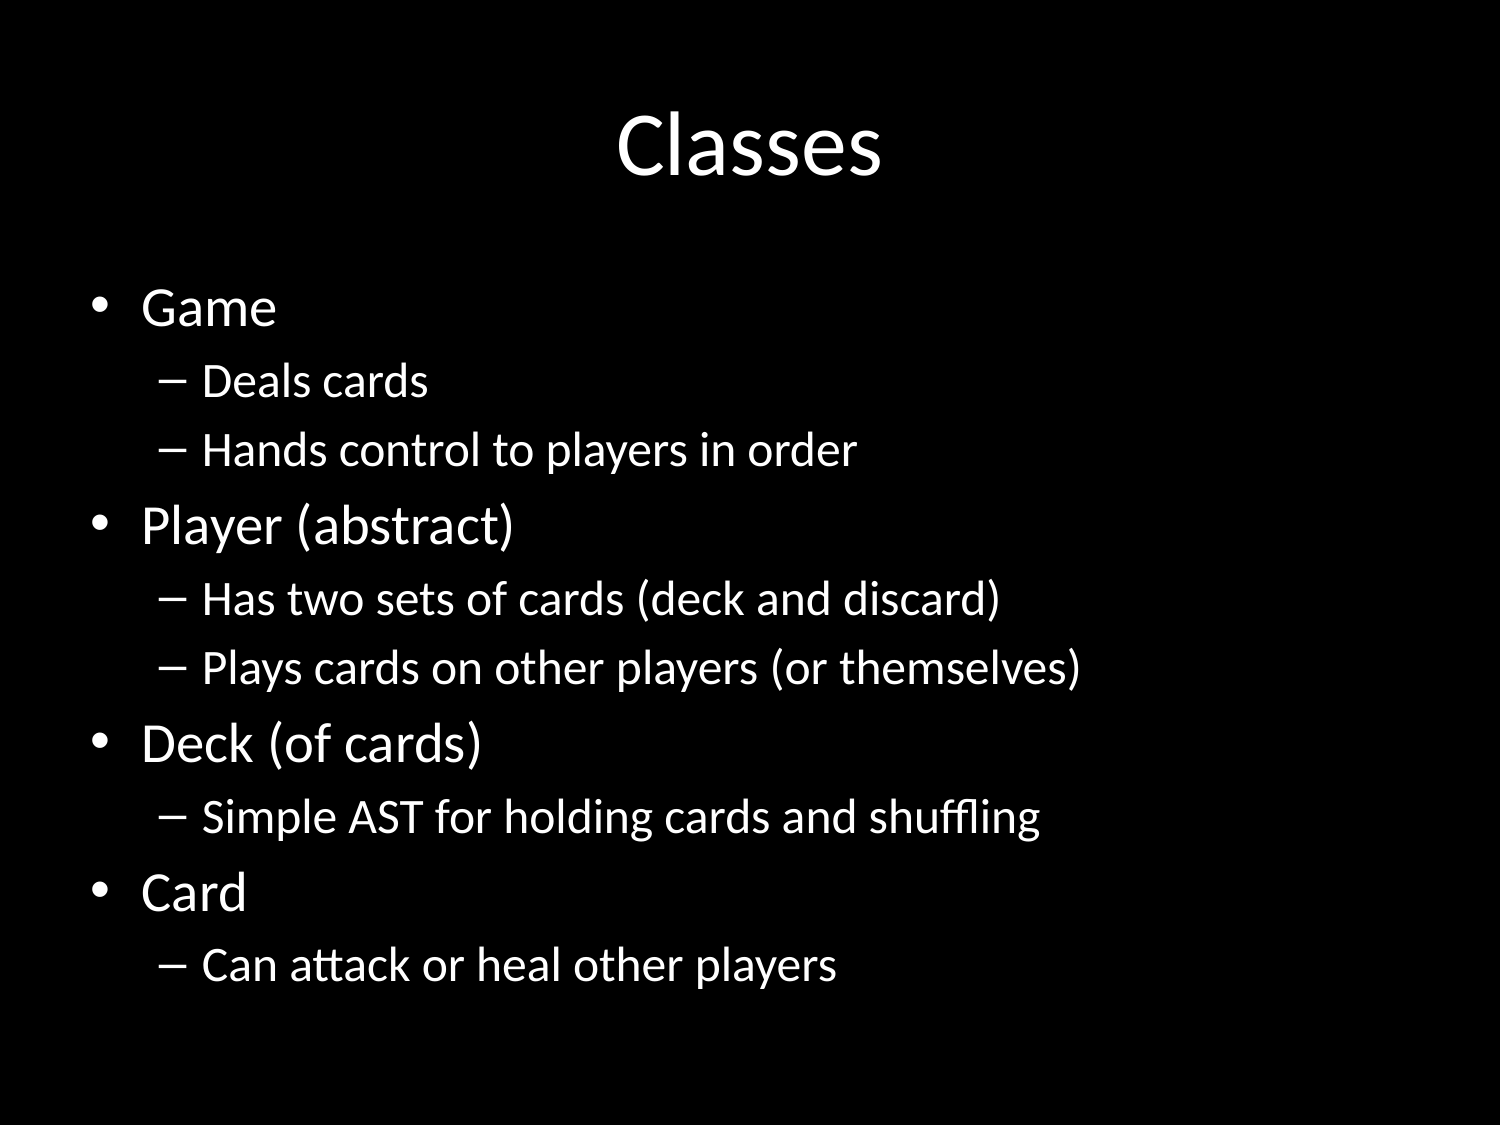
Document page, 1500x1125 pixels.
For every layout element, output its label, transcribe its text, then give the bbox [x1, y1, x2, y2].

title Classes [75, 45, 1425, 233]
list Game Deals cards Hands control to players in order Player (abstract) Has two sets of cards (deck and discard) Plays cards on other players (or themselves) Deck (of cards) Simple AST for holding cards and shuffling Card Can attack or heal other players [75, 262, 1425, 1005]
